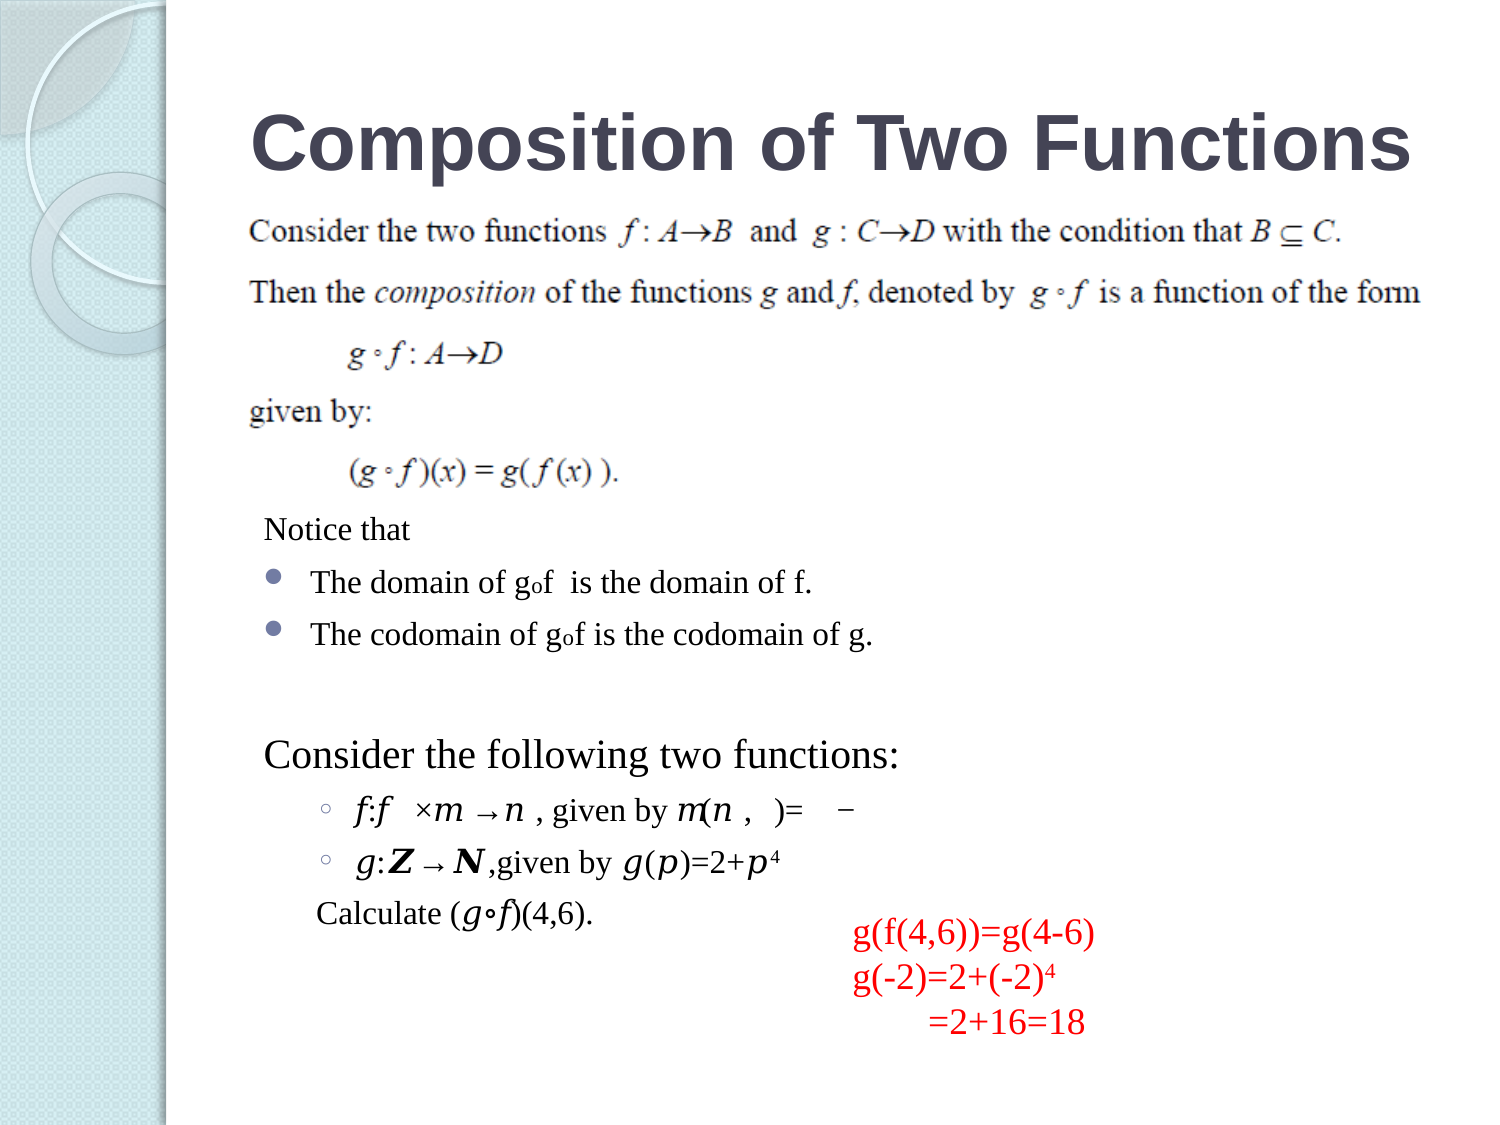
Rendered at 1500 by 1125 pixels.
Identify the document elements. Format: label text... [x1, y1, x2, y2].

title Composition of Two Functions [235, 45, 1466, 233]
picture [237, 212, 1449, 513]
text_box g(f(4,6))=g(4-6) g(-2)=2+(-2)4 =2+16=18 [837, 899, 1300, 1050]
list Notice that The domain of gof is the domain of f. The codomain of gof is the codomain of g. Consider the following two functions: 𝑓:𝑵×𝑵→𝒁, given by 𝑓(𝑚,𝑛)=𝑚−𝑛 𝑔:𝒁→𝑵,given by 𝑔(𝑝)=2+𝑝4 Calculate (𝑔∘𝑓)(4,6). [235, 520, 1225, 1025]
